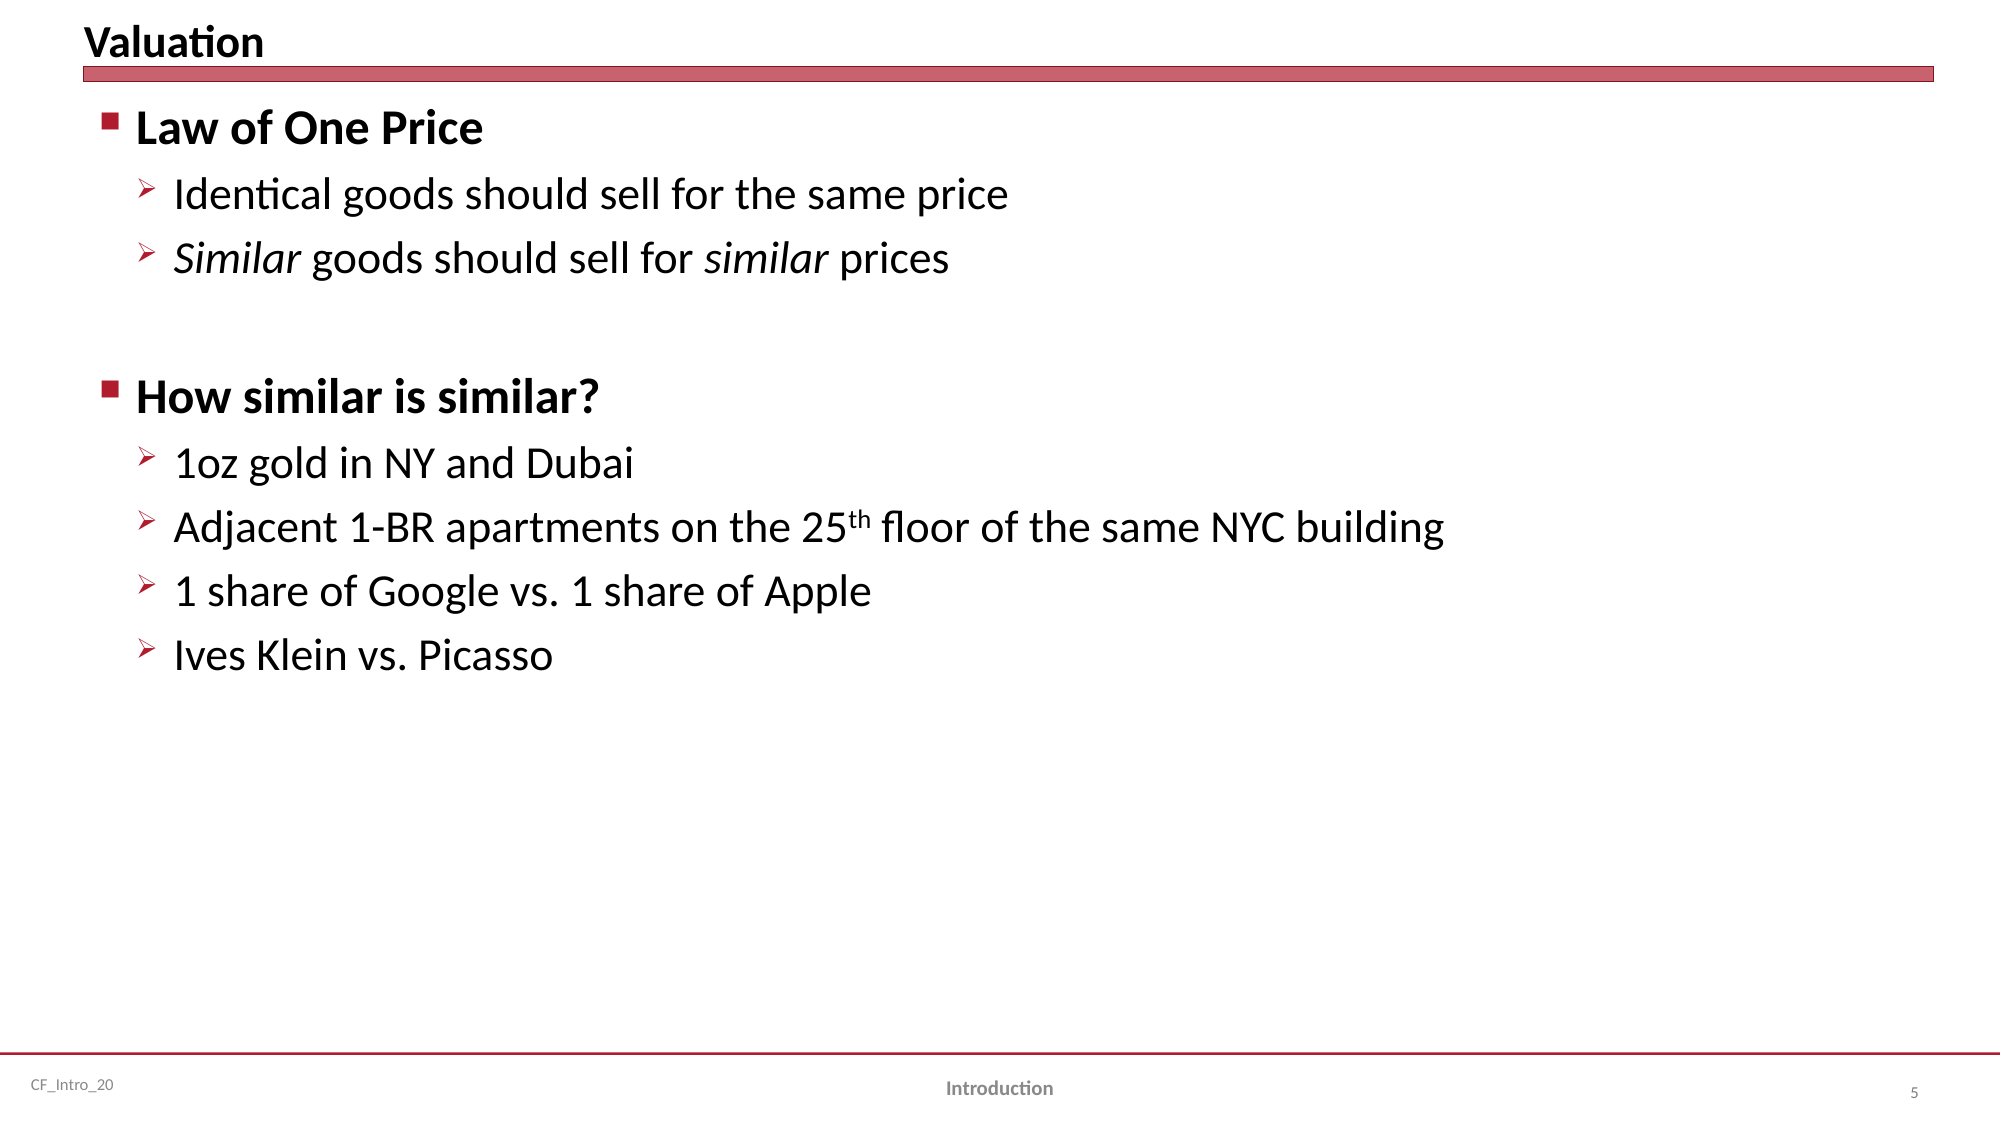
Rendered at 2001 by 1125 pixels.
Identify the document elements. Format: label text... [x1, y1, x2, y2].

slide_number 5 [1834, 1061, 1934, 1122]
title Valuation [83, 6, 1935, 67]
footer Introduction [683, 1056, 1317, 1117]
list Law of One Price Identical goods should sell for the same price Similar goods should sell for similar prices How similar is similar? 1oz gold in NY and Dubai Adjacent 1-BR apartments on the 25th floor of the same NYC building 1 share of Google vs. 1 share of Apple Ives Klein vs. Picasso [83, 87, 1934, 1041]
